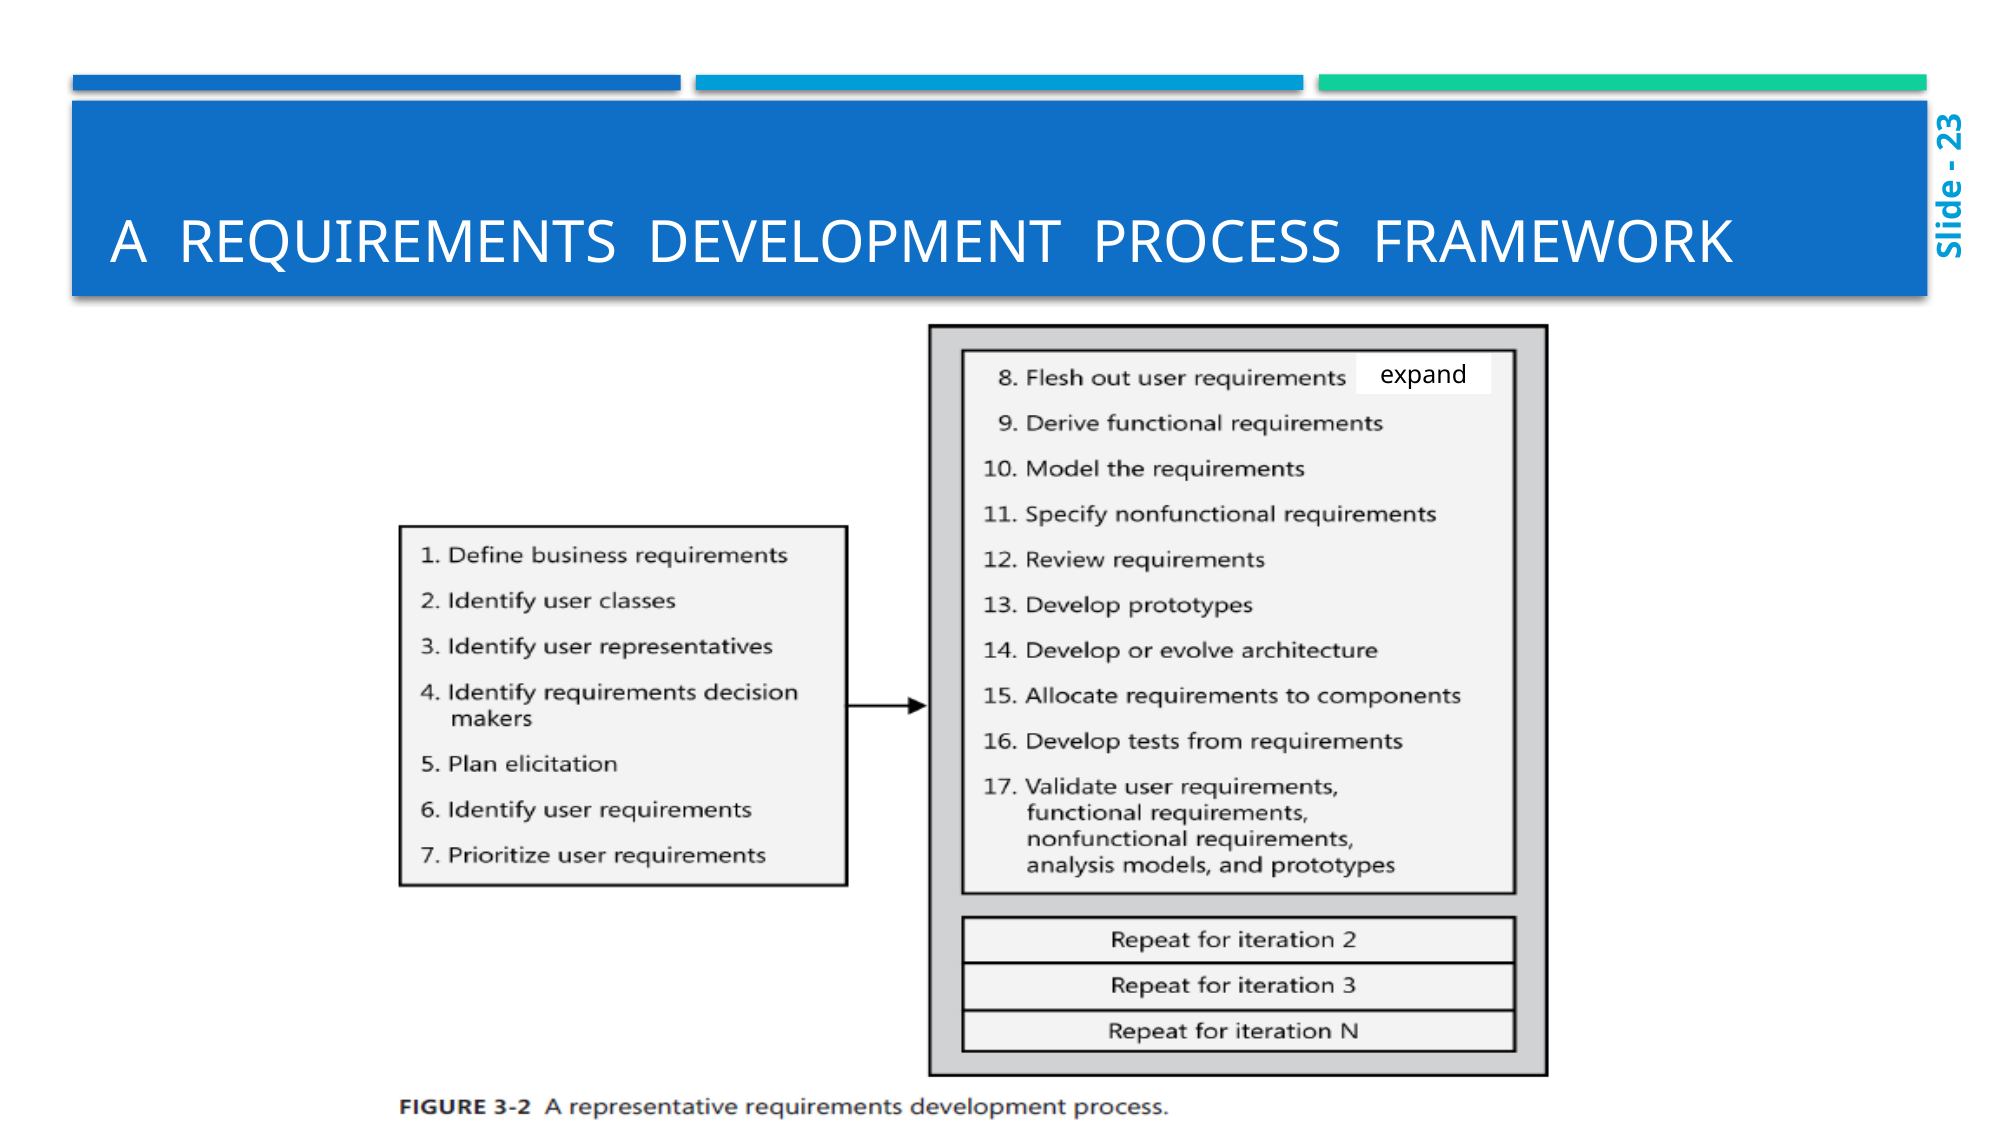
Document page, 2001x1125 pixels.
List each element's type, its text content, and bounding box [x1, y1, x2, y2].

title A requirements development process framework [95, 115, 1905, 282]
text_box Slide - 23 [1921, 98, 1974, 282]
picture [365, 309, 1580, 1125]
